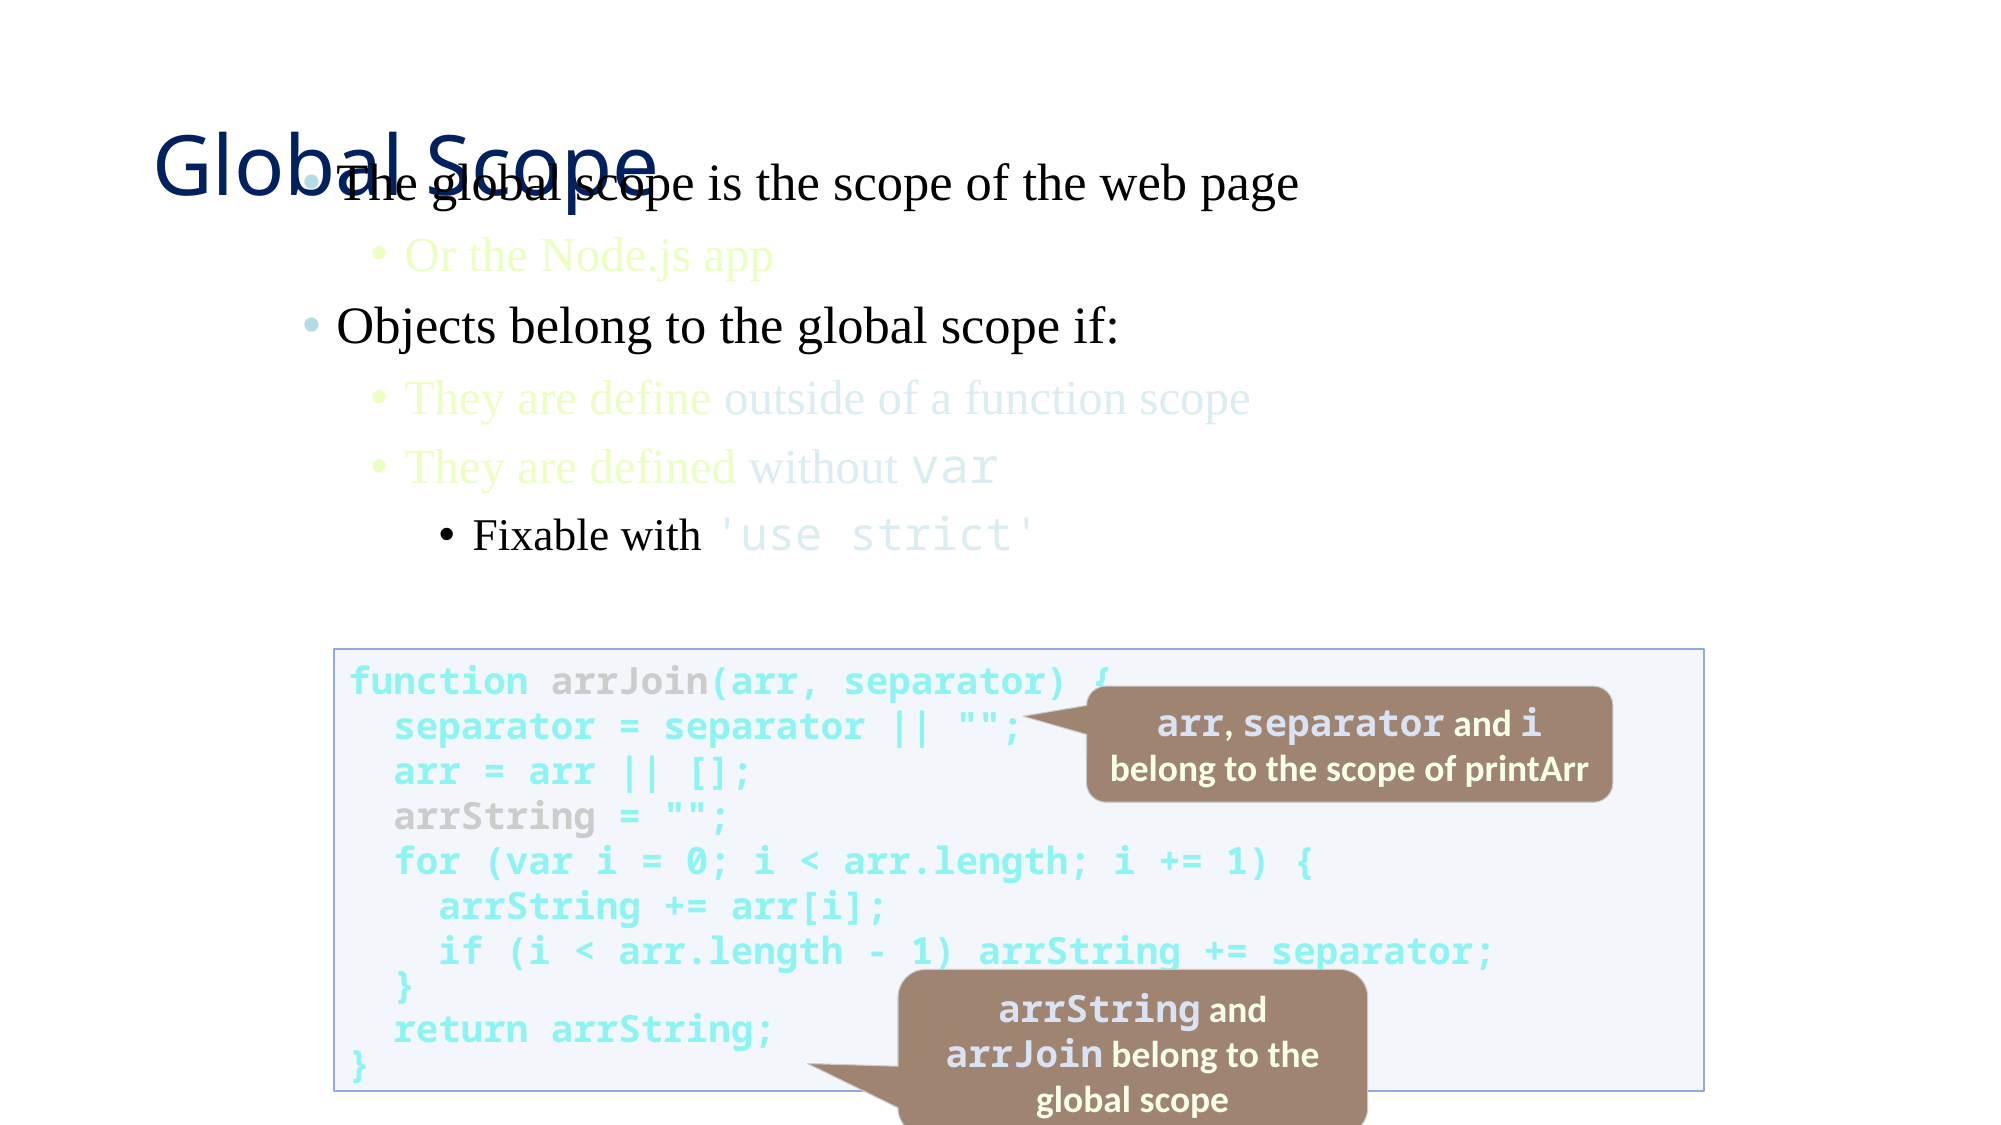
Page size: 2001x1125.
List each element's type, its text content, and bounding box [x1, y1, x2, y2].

title Global Scope [137, 59, 1863, 278]
text_box arr, separator and i belong to the scope of printArr [1022, 686, 1613, 803]
text_box function arrJoin(arr, separator) { separator = separator || ""; arr = arr || []; arrString = ""; for (var i = 0; i < arr.length; i += 1) { arrString += arr[i]; if (i < arr.length - 1) arrString += separator; } return arrString; } [333, 649, 1704, 1092]
text_box arrString and arrJoin belong to the global scope [807, 969, 1368, 1125]
list The global scope is the scope of the web page Or the Node.js app Objects belong to the global scope if: They are define outside of a function scope They are defined without var Fixable with 'use strict' [287, 145, 1713, 570]
